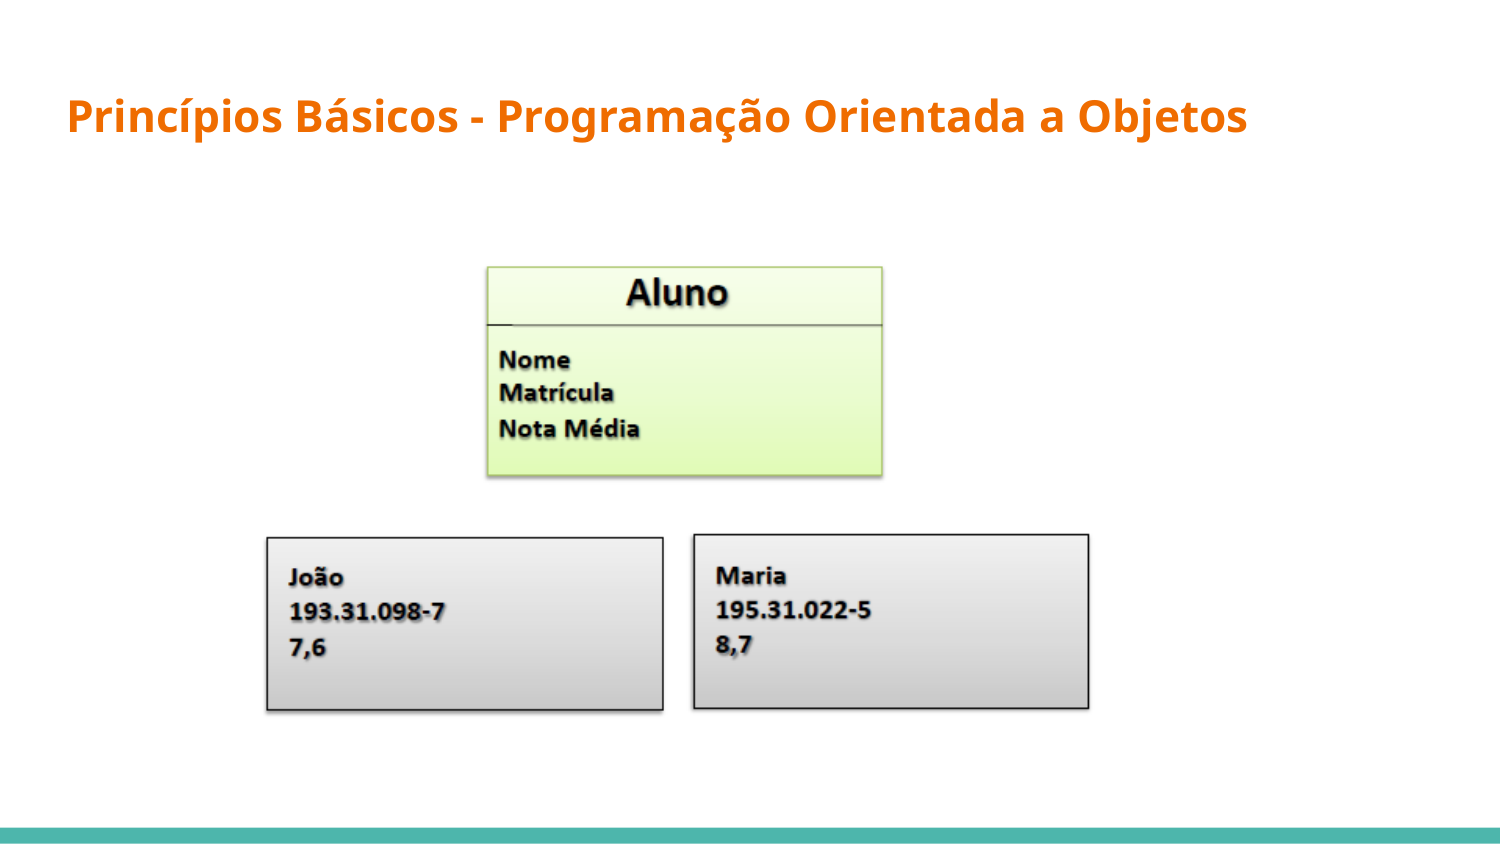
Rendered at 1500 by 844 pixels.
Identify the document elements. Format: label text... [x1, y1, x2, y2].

title Princípios Básicos - Programação Orientada a Objetos [51, 72, 1449, 189]
picture [201, 214, 1224, 761]
